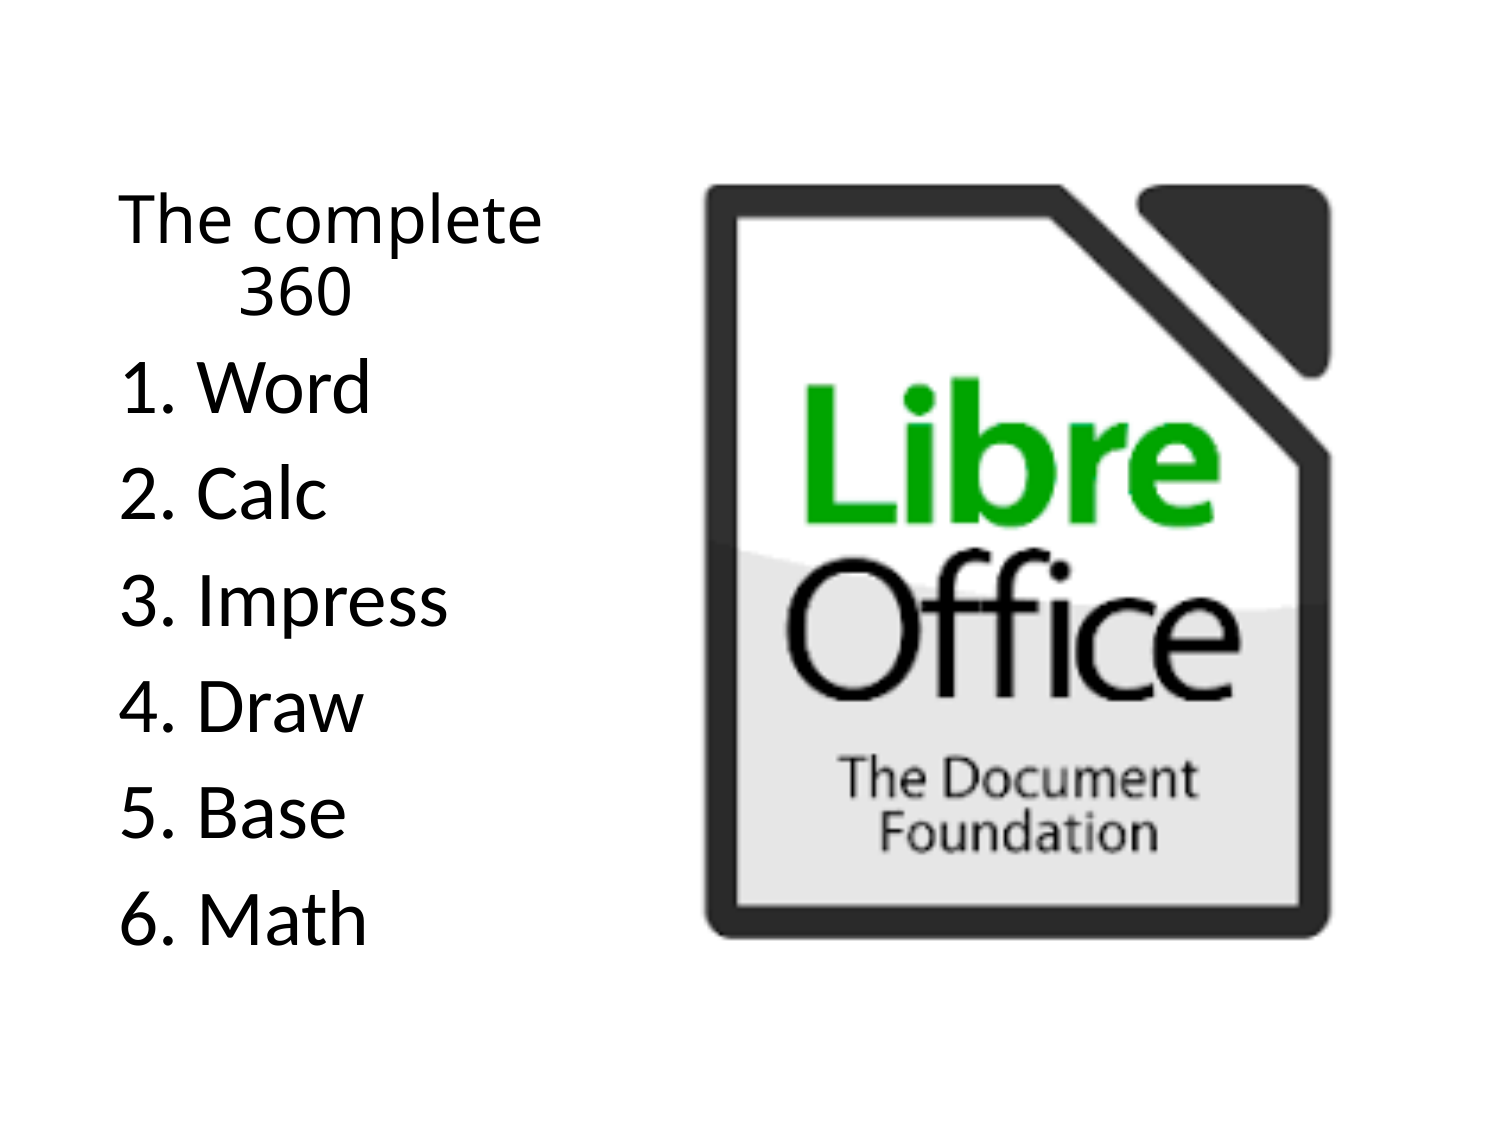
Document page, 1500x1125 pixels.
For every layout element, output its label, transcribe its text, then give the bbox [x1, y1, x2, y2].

list 1. Word 2. Calc 3. Impress 4. Draw 5. Base 6. Math [103, 337, 588, 963]
picture [637, 161, 1398, 962]
title The complete 360 [103, 75, 588, 337]
